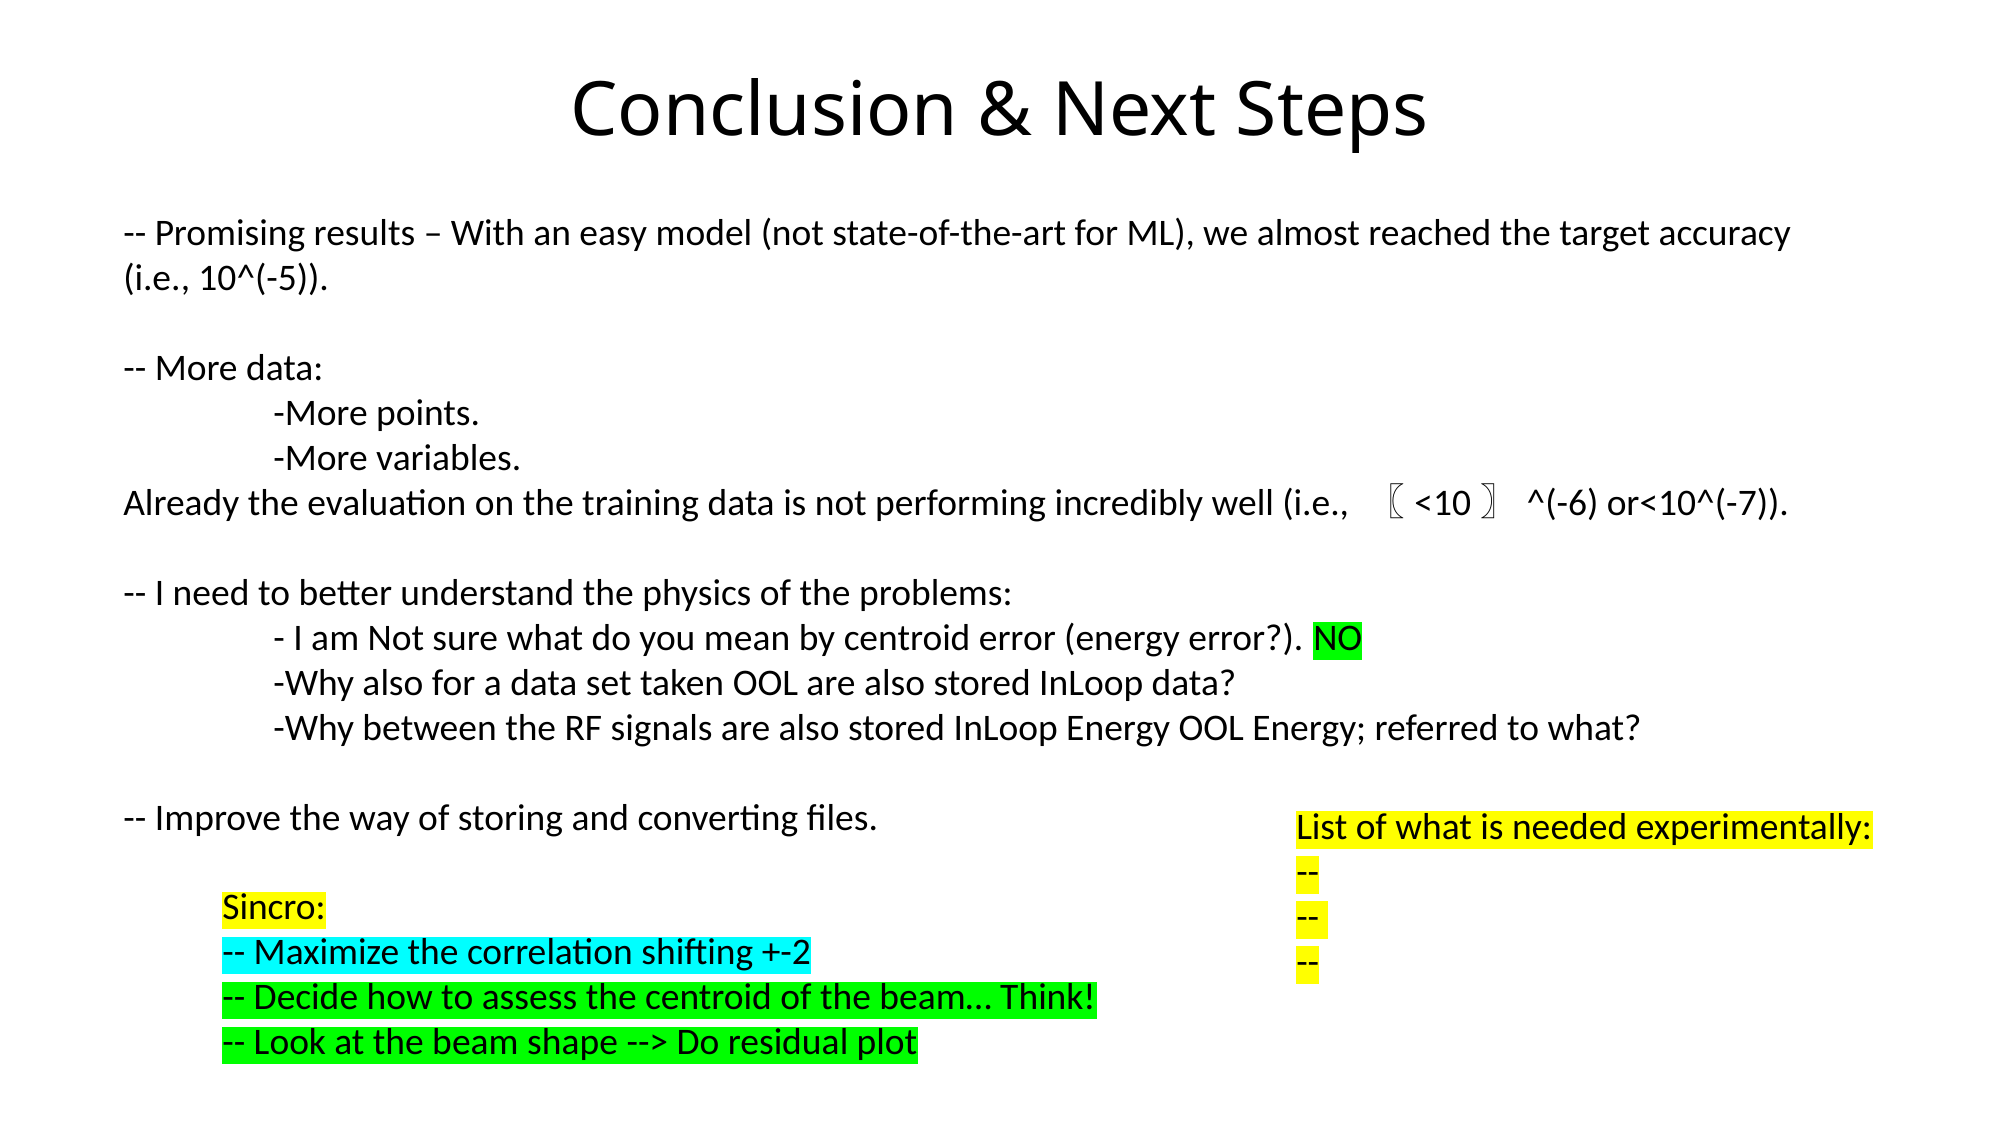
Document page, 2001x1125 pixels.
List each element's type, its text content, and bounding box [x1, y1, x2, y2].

text_box Conclusion & Next Steps [555, 53, 1445, 158]
text_box Sincro: -- Maximize the correlation shifting +-2 -- Decide how to assess the centroid of the beam… Think! -- Look at the beam shape --> Do residual plot [207, 874, 1112, 1070]
text_box List of what is needed experimentally: -- -- -- [1281, 794, 1888, 990]
text_box -- Promising results – With an easy model (not state-of-the-art for ML), we almost reached the target accuracy (i.e., 10^(-5)). -- More data: -More points. -More variables. Already the evaluation on the training data is not performing incredibly well (i.e., 〖<10〗^(-6) or<10^(-7)). -- I need to better understand the physics of the problems: - I am Not sure what do you mean by centroid error (energy error?). NO -Why also for a data set taken OOL are also stored InLoop data? -Why between the RF signals are also stored InLoop Energy OOL Energy; referred to what? -- Improve the way of storing and converting files. [108, 200, 1840, 846]
